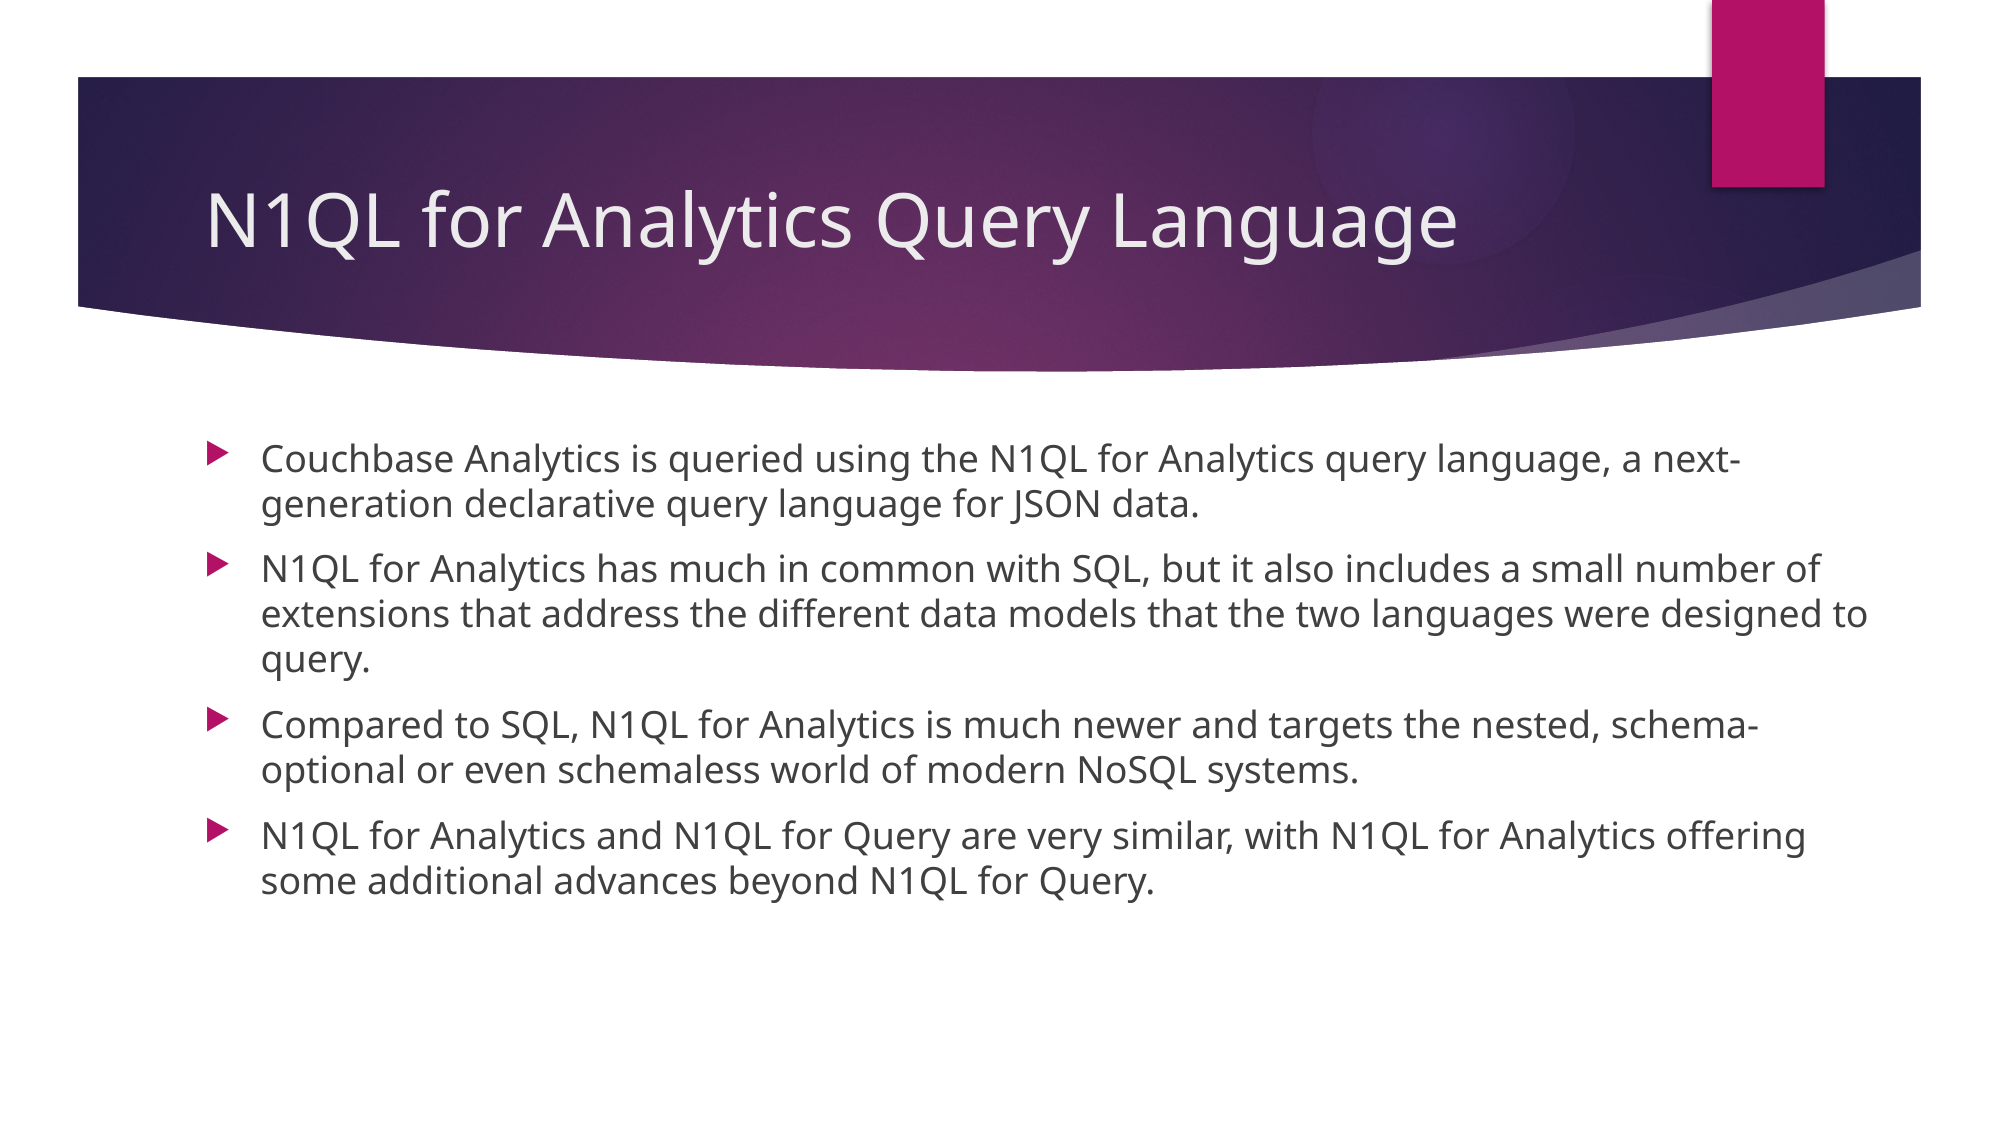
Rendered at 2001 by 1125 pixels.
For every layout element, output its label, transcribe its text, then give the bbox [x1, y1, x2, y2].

title N1QL for Analytics Query Language [189, 159, 1627, 276]
list Couchbase Analytics is queried using the N1QL for Analytics query language, a next-generation declarative query language for JSON data. N1QL for Analytics has much in common with SQL, but it also includes a small number of extensions that address the different data models that the two languages were designed to query. Compared to SQL, N1QL for Analytics is much newer and targets the nested, schema-optional or even schemaless world of modern NoSQL systems. N1QL for Analytics and N1QL for Query are very similar, with N1QL for Analytics offering some additional advances beyond N1QL for Query. [189, 427, 1913, 1069]
